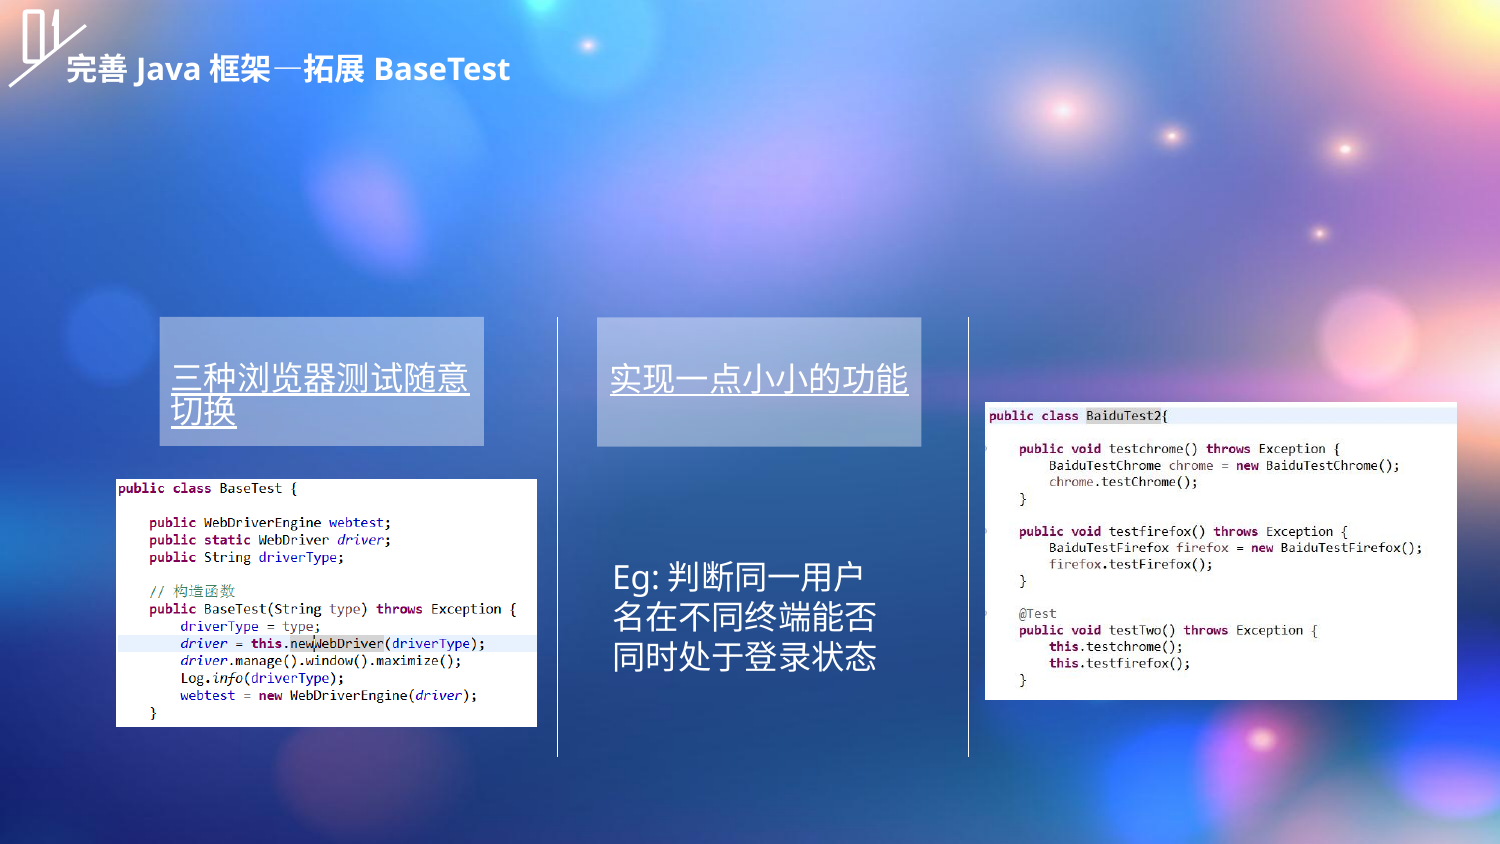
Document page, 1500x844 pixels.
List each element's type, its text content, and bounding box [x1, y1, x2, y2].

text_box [597, 521, 898, 686]
text_box 三种浏览器测试随意切换 [158, 315, 485, 447]
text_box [9, 9, 519, 95]
text_box 实现一点小小的功能 [596, 316, 923, 448]
picture [0, 0, 1500, 844]
